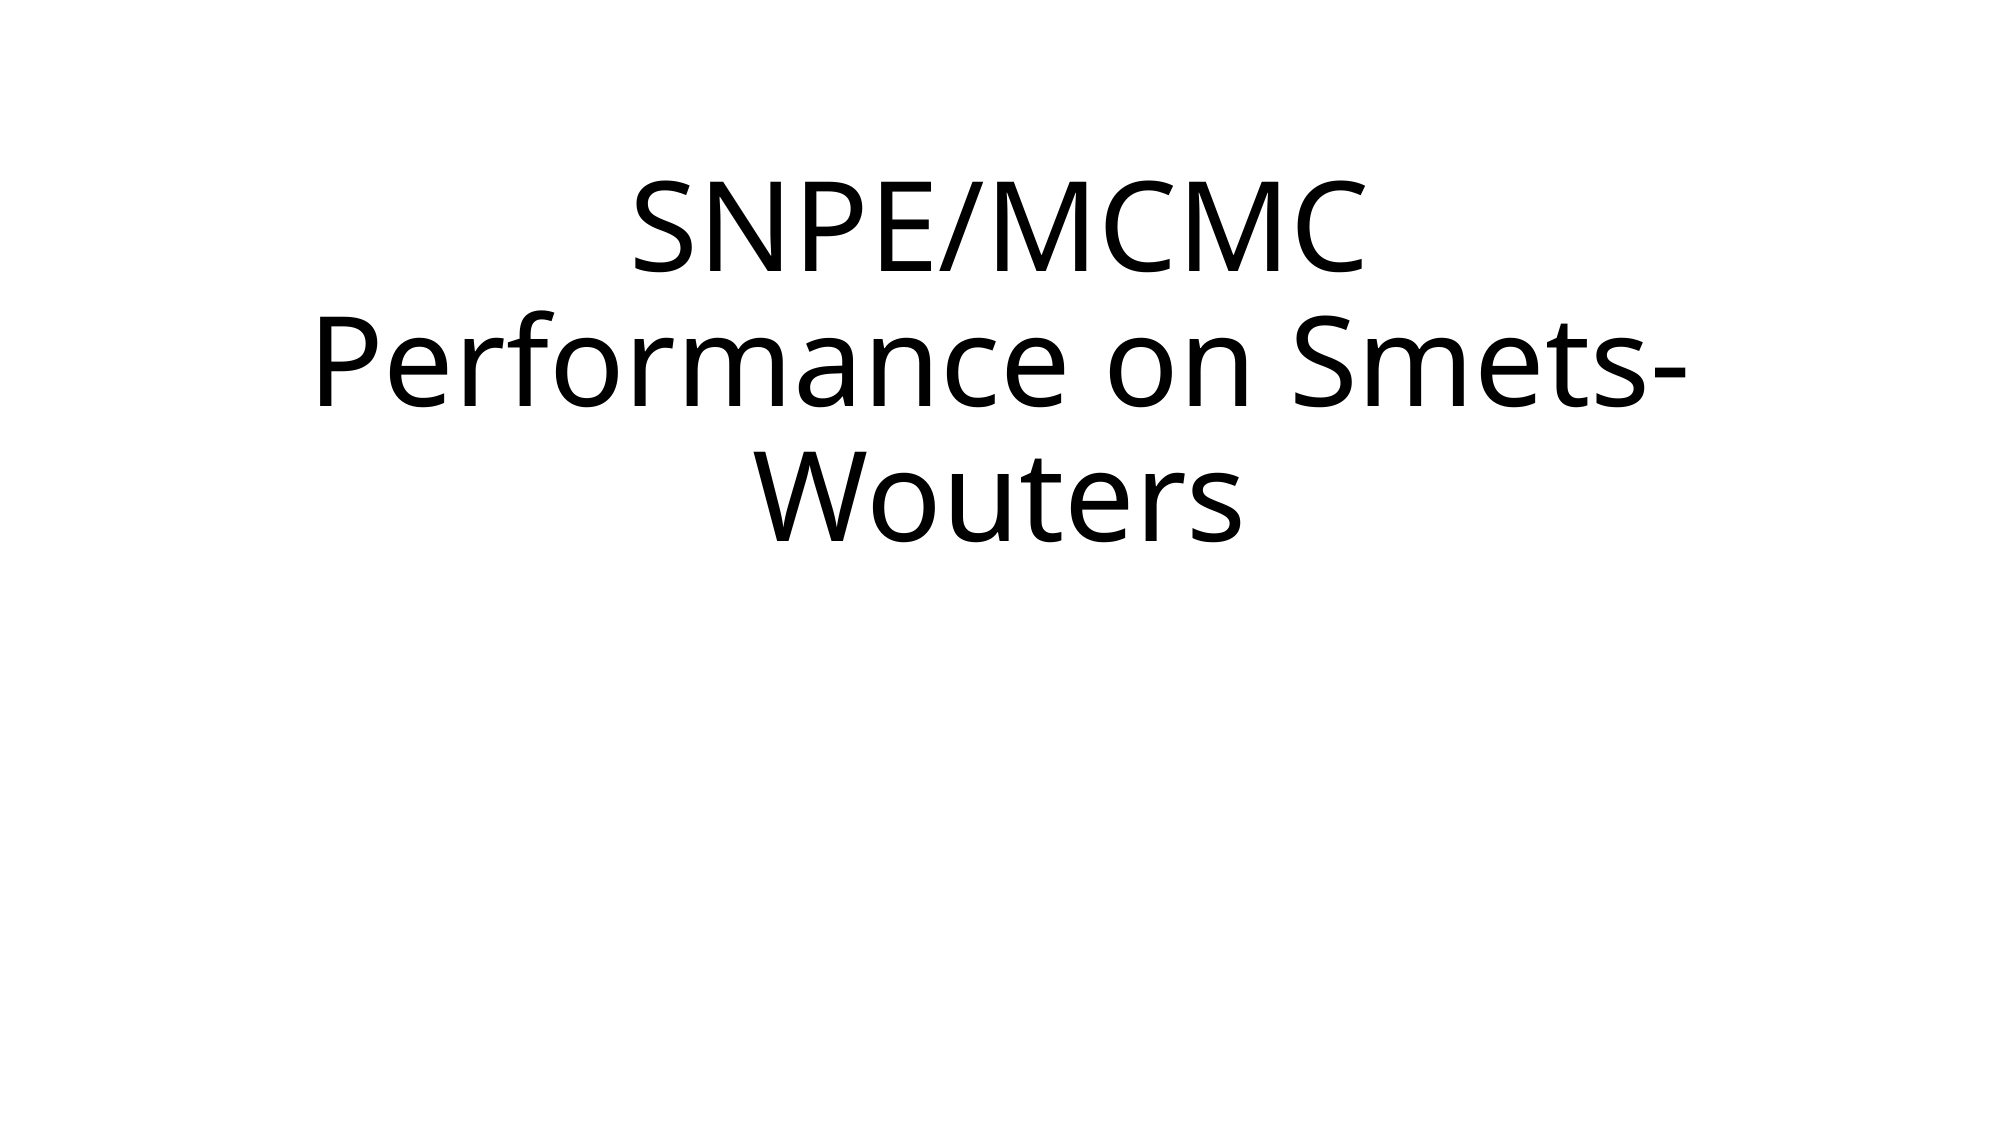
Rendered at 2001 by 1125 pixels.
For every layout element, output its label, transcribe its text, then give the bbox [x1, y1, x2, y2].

title SNPE/MCMC Performance on Smets-Wouters [249, 184, 1750, 576]
